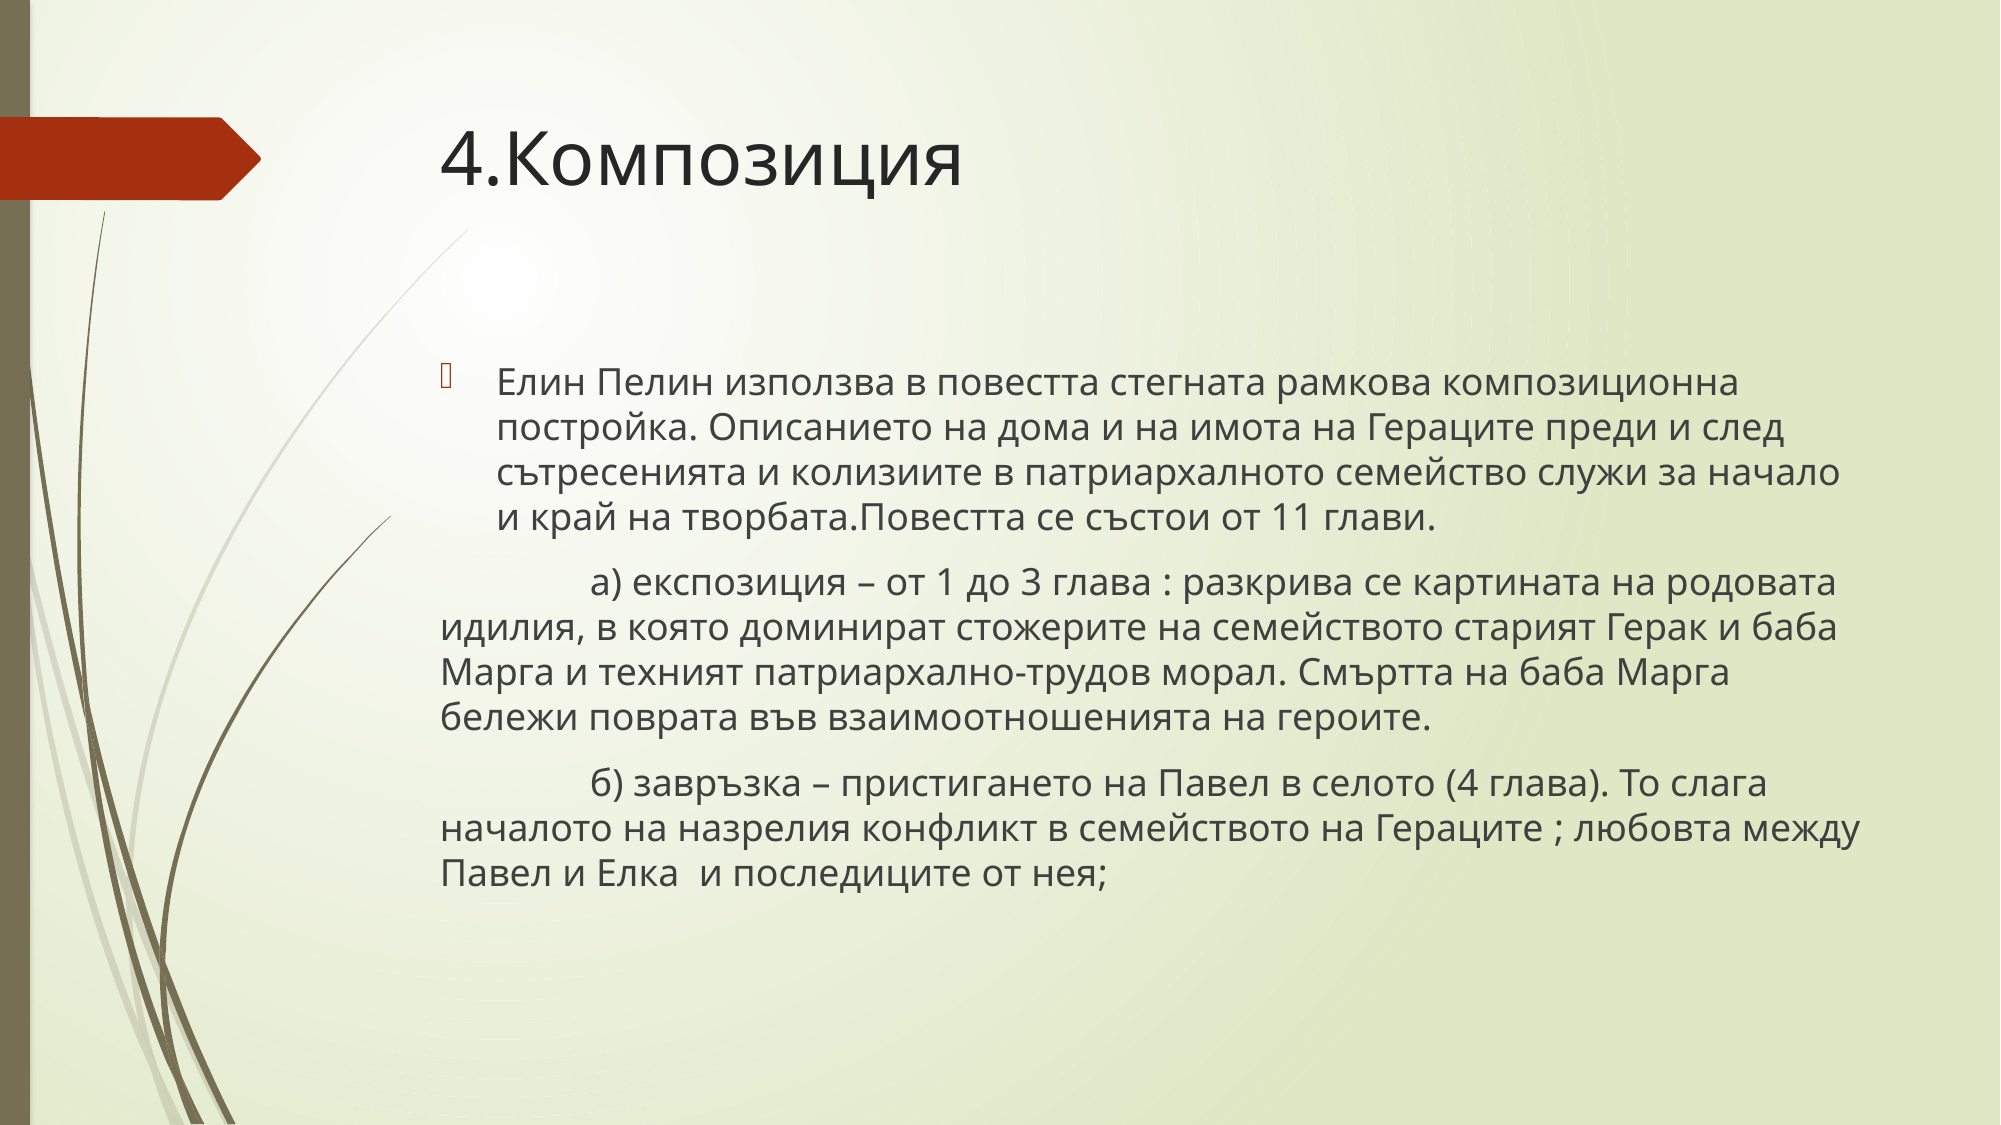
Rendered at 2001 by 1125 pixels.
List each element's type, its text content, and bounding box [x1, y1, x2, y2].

list Елин Пелин използва в повестта стегната рамкова композиционна постройка. Описанието на дома и на имота на Гераците преди и след сътресенията и колизиите в патриархалното семейство служи за начало и край на творбата.Повестта се състои от 11 глави. а) експозиция – от 1 до 3 глава : разкрива се картината на родовата идилия, в която доминират стожерите на семейството старият Герак и баба Марга и техният патриархално-трудов морал. Смъртта на баба Марга бележи поврата във взаимоотношенията на героите. б) завръзка – пристигането на Павел в селото (4 глава). То слага началото на назрелия конфликт в семейството на Гераците ; любовта между Павел и Елка и последиците от нея; [424, 350, 1888, 970]
title 4.Композиция [425, 102, 1888, 313]
